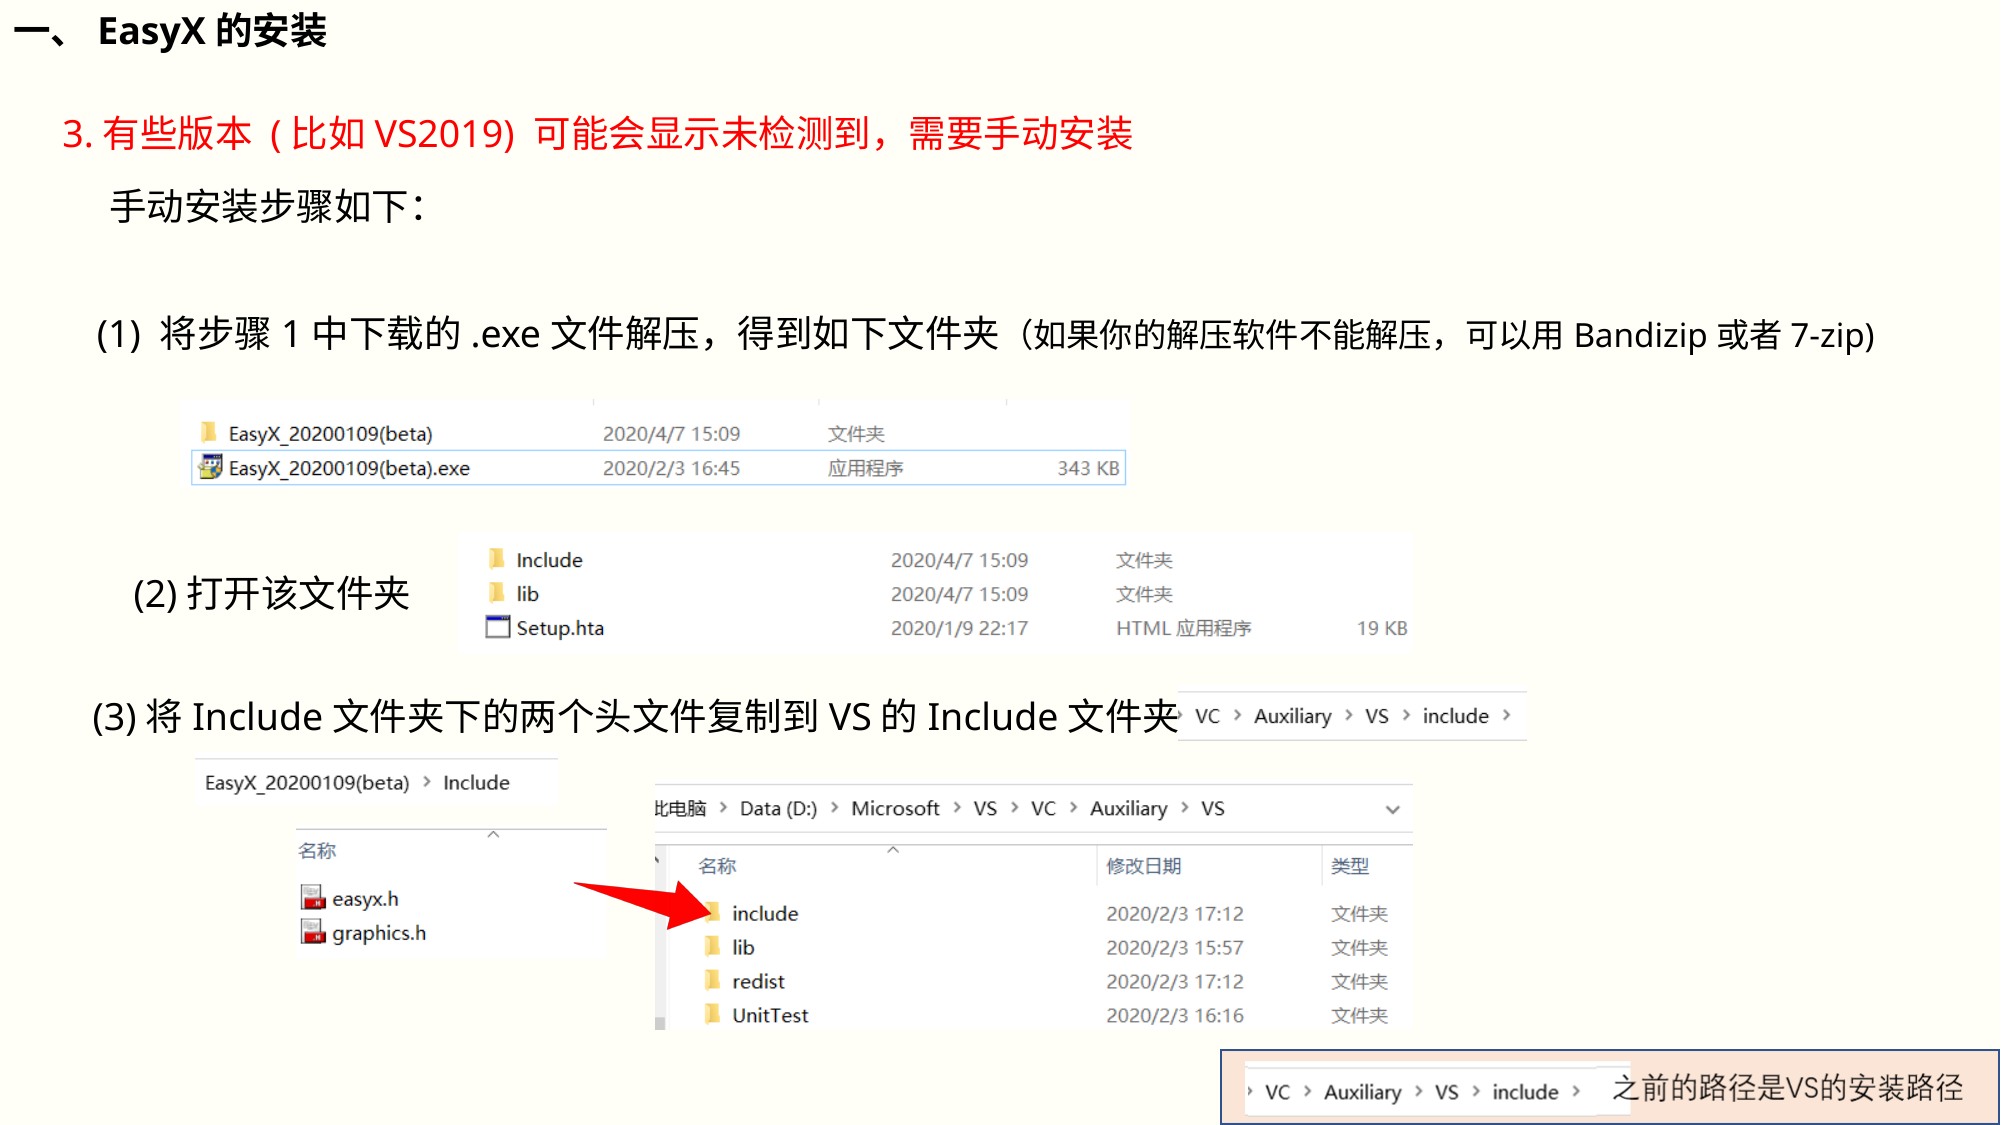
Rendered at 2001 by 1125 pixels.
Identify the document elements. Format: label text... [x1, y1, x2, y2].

picture [195, 752, 558, 806]
text_box 一、EasyX的安装 [0, 0, 343, 60]
picture [296, 779, 1413, 1030]
text_box (1) 将步骤1中下载的.exe文件解压，得到如下文件夹（如果你的解压软件不能解压，可以用Bandizip或者7-zip) [82, 303, 1899, 363]
picture [458, 532, 1413, 654]
picture [1220, 1049, 2000, 1125]
picture [1178, 685, 1527, 741]
text_box 手动安装步骤如下： [94, 175, 462, 236]
text_box 3.有些版本 (比如VS2019) 可能会显示未检测到，需要手动安装 [47, 103, 1149, 163]
text_box (3)将Include文件夹下的两个头文件复制到VS的Include文件夹中 [78, 685, 1233, 746]
picture [180, 399, 1130, 488]
text_box (2)打开该文件夹 [118, 562, 427, 623]
